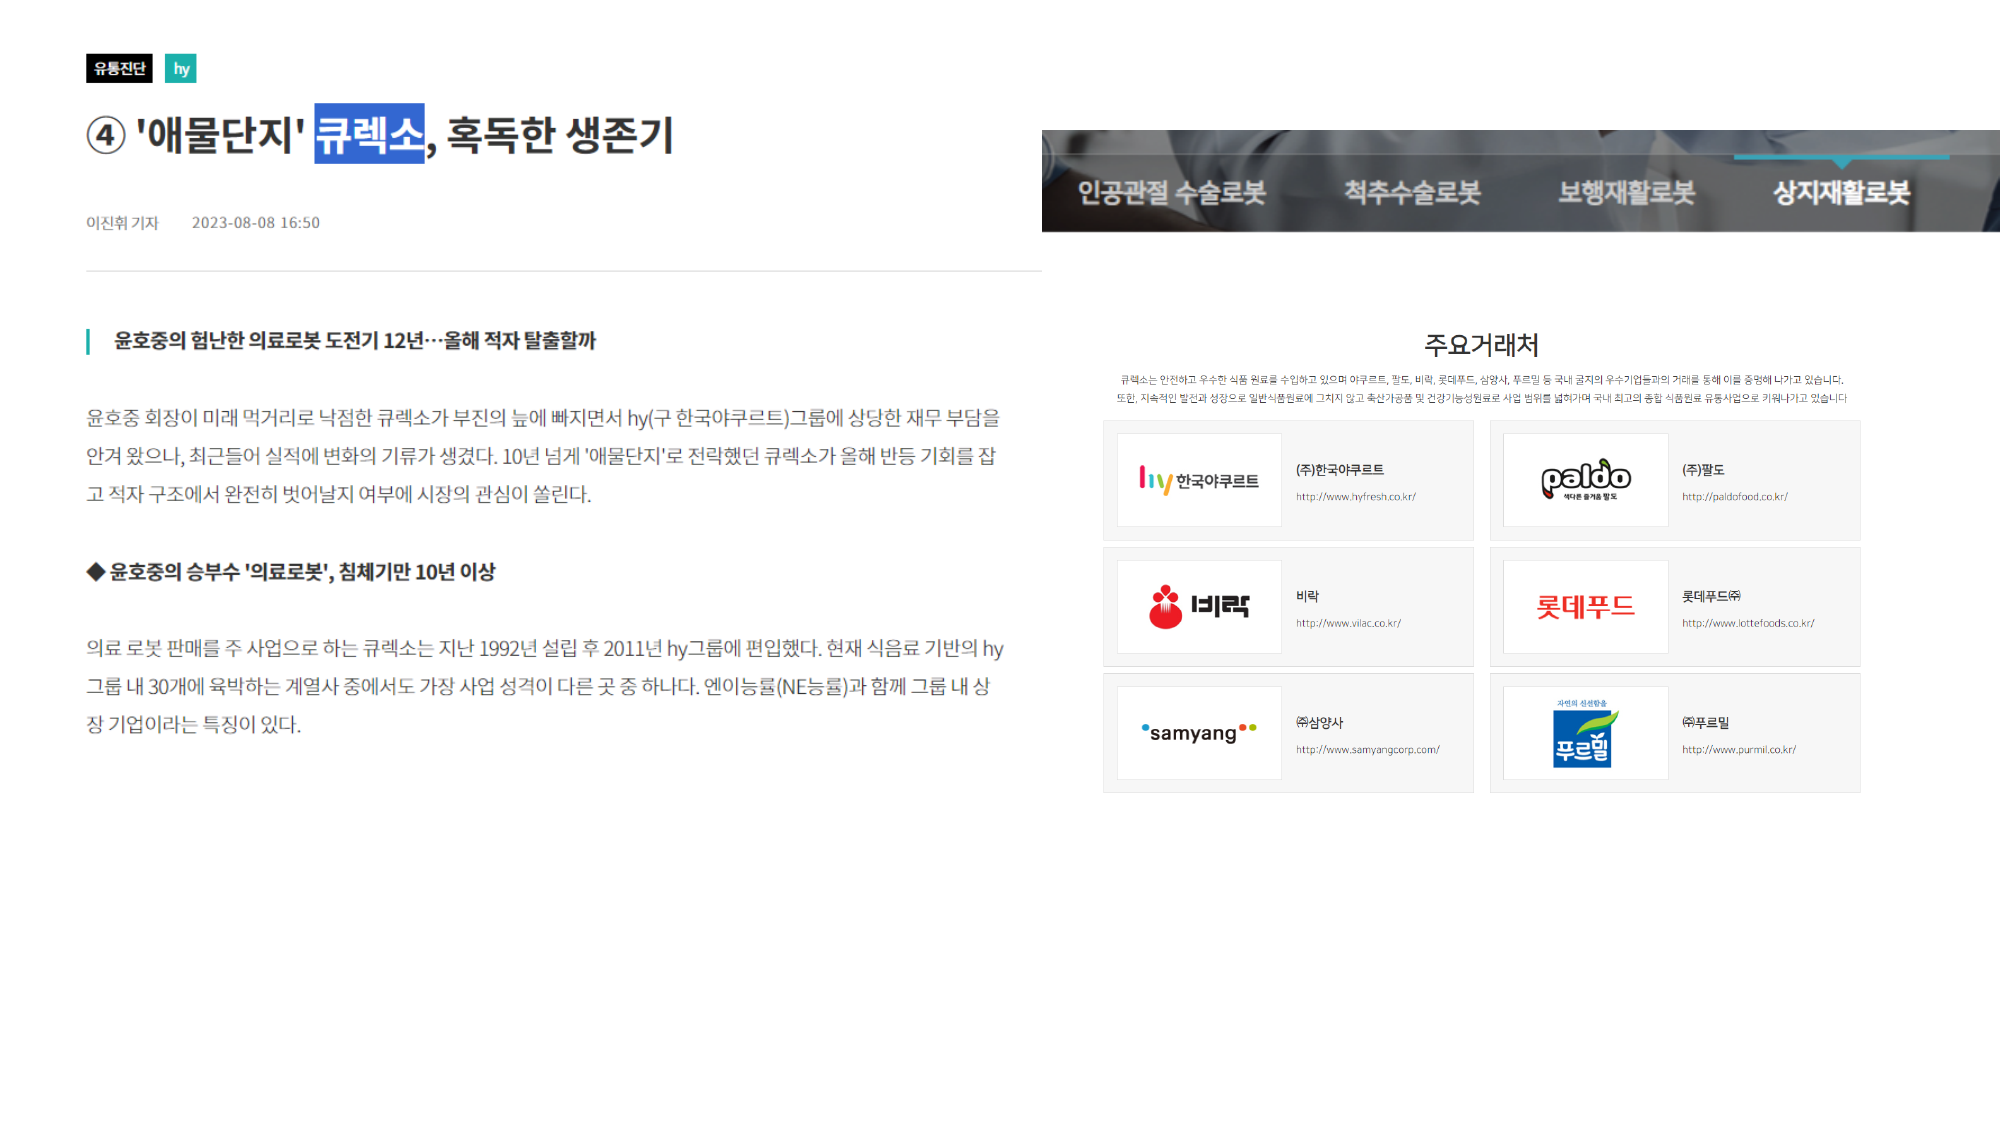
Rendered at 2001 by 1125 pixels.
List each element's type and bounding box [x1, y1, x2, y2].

picture [1092, 312, 1929, 822]
picture [38, 18, 2000, 775]
